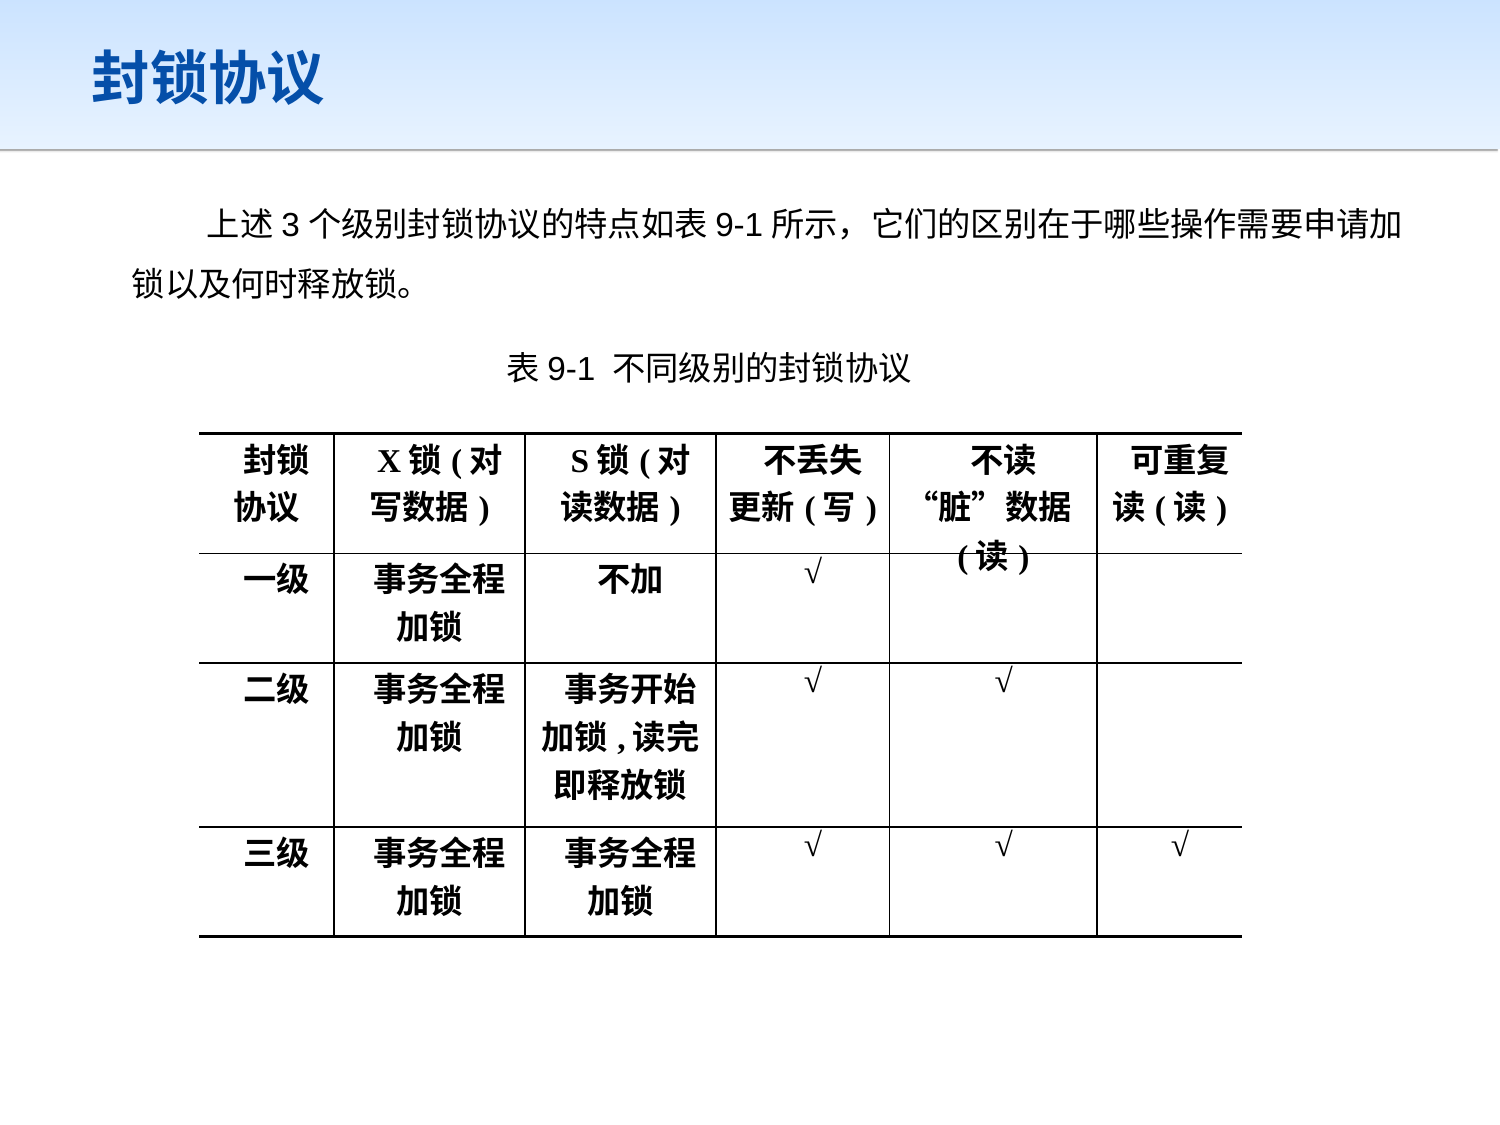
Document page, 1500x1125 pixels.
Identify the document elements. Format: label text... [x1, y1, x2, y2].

table_header 可重复读(读) [1098, 435, 1242, 553]
table_cell [1098, 664, 1242, 826]
table_cell 事务全程加锁 [526, 828, 715, 935]
table_cell 一级 [199, 554, 333, 662]
table_cell √ [890, 828, 1096, 935]
table_cell 不加 [526, 554, 715, 662]
table_cell √ [717, 554, 889, 662]
table_cell 事务全程加锁 [335, 828, 524, 935]
table_header 不读“脏”数据(读) [890, 435, 1096, 553]
table_cell √ [1098, 828, 1242, 935]
table_cell 二级 [199, 664, 333, 826]
table_cell √ [890, 664, 1096, 826]
title 封锁协议 [76, 23, 1424, 131]
table_header 不丢失更新(写) [717, 435, 889, 553]
table_header S锁(对读数据) [526, 435, 715, 553]
table_cell √ [717, 828, 889, 935]
table_header X锁(对写数据) [335, 435, 524, 553]
table_cell 事务全程加锁 [335, 554, 524, 662]
table_cell √ [717, 664, 889, 826]
table_cell [890, 554, 1096, 662]
text_box 上述3个级别封锁协议的特点如表9-1所示，它们的区别在于哪些操作需要申请加锁以及何时释放锁。 [117, 175, 1418, 311]
table_cell 事务开始加锁,读完即释放锁 [526, 664, 715, 826]
table_cell [1098, 554, 1242, 662]
table_cell 事务全程加锁 [335, 664, 524, 826]
table_header 封锁协议 [199, 435, 333, 553]
table_cell 三级 [199, 828, 333, 935]
text_box 表9-1 不同级别的封锁协议 [222, 339, 1196, 395]
